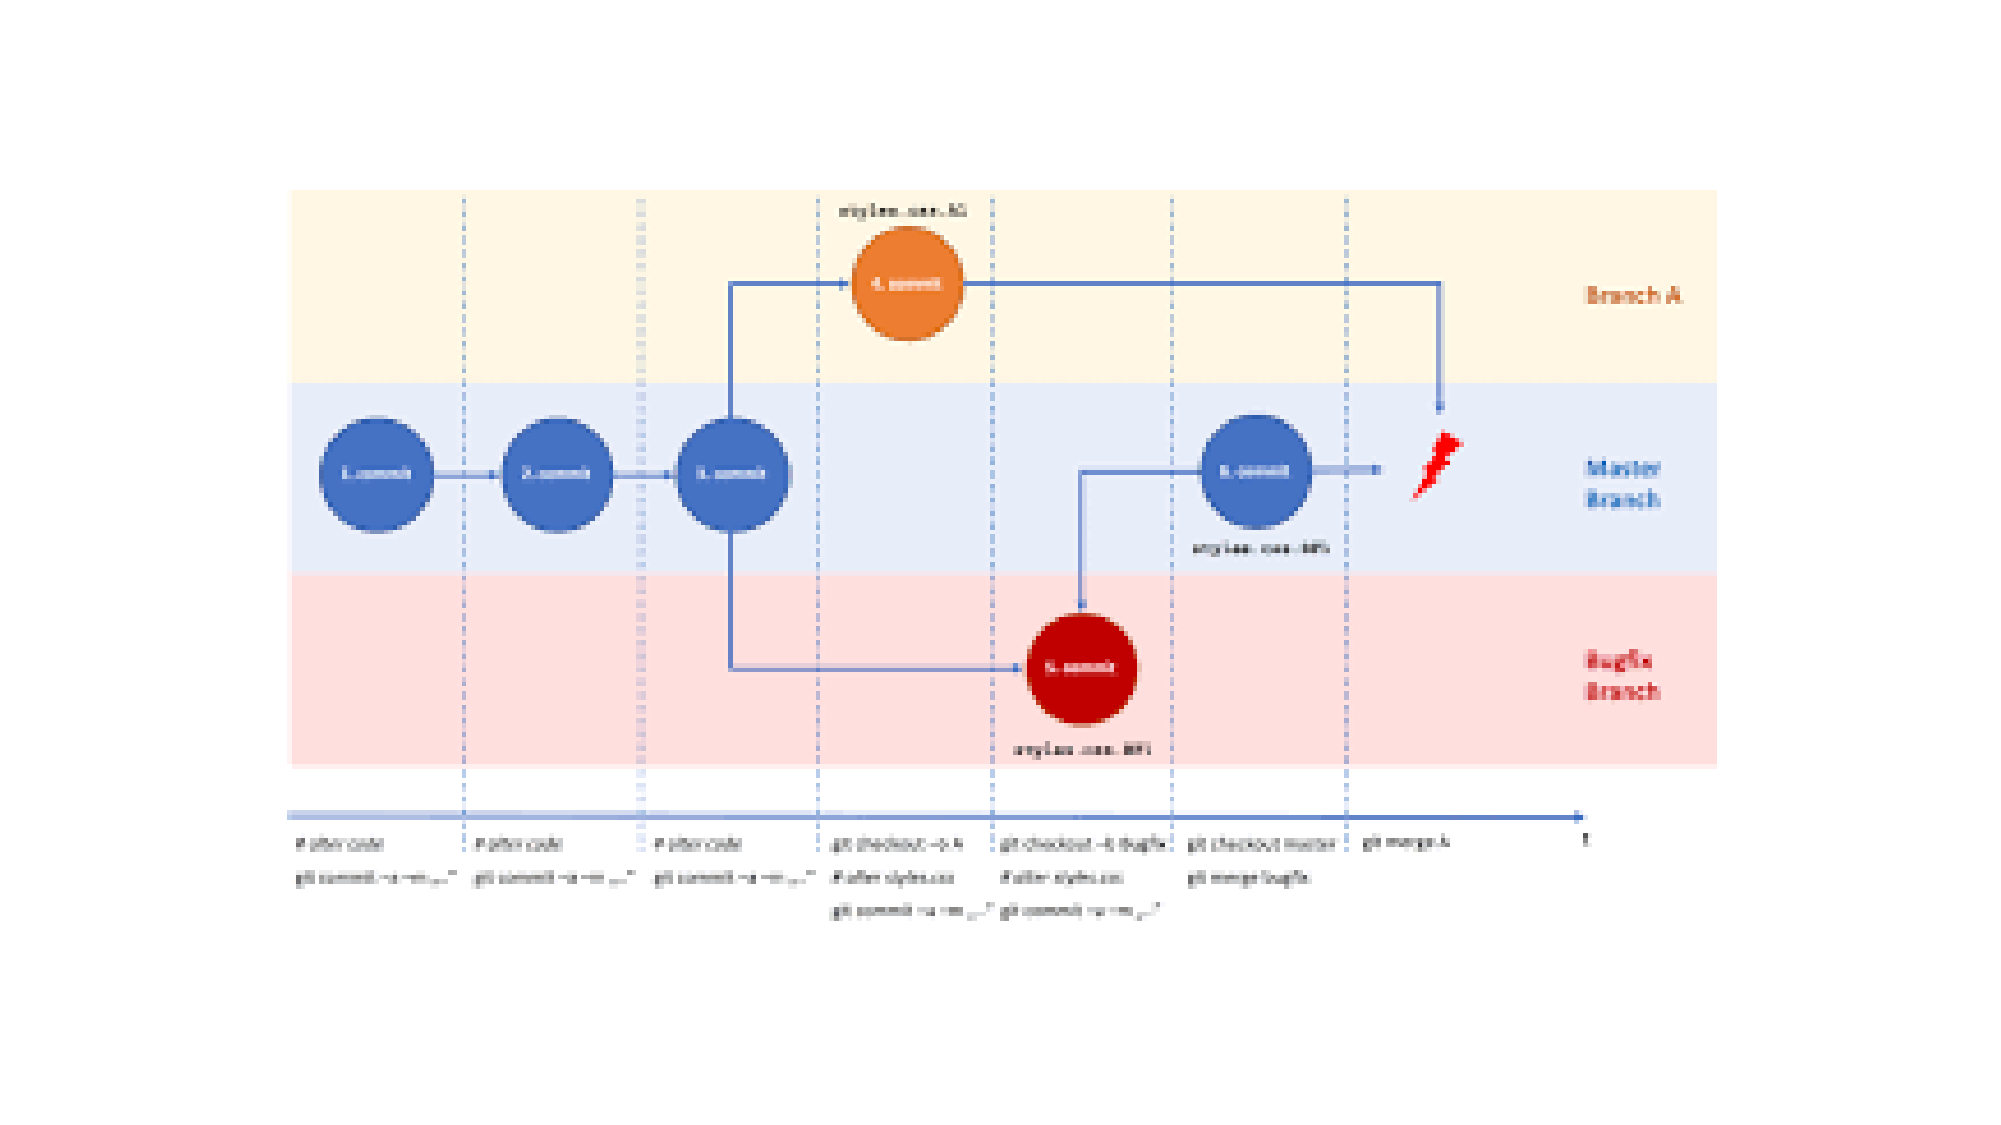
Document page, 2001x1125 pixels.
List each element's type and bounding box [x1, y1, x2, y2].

list [283, 190, 1717, 935]
